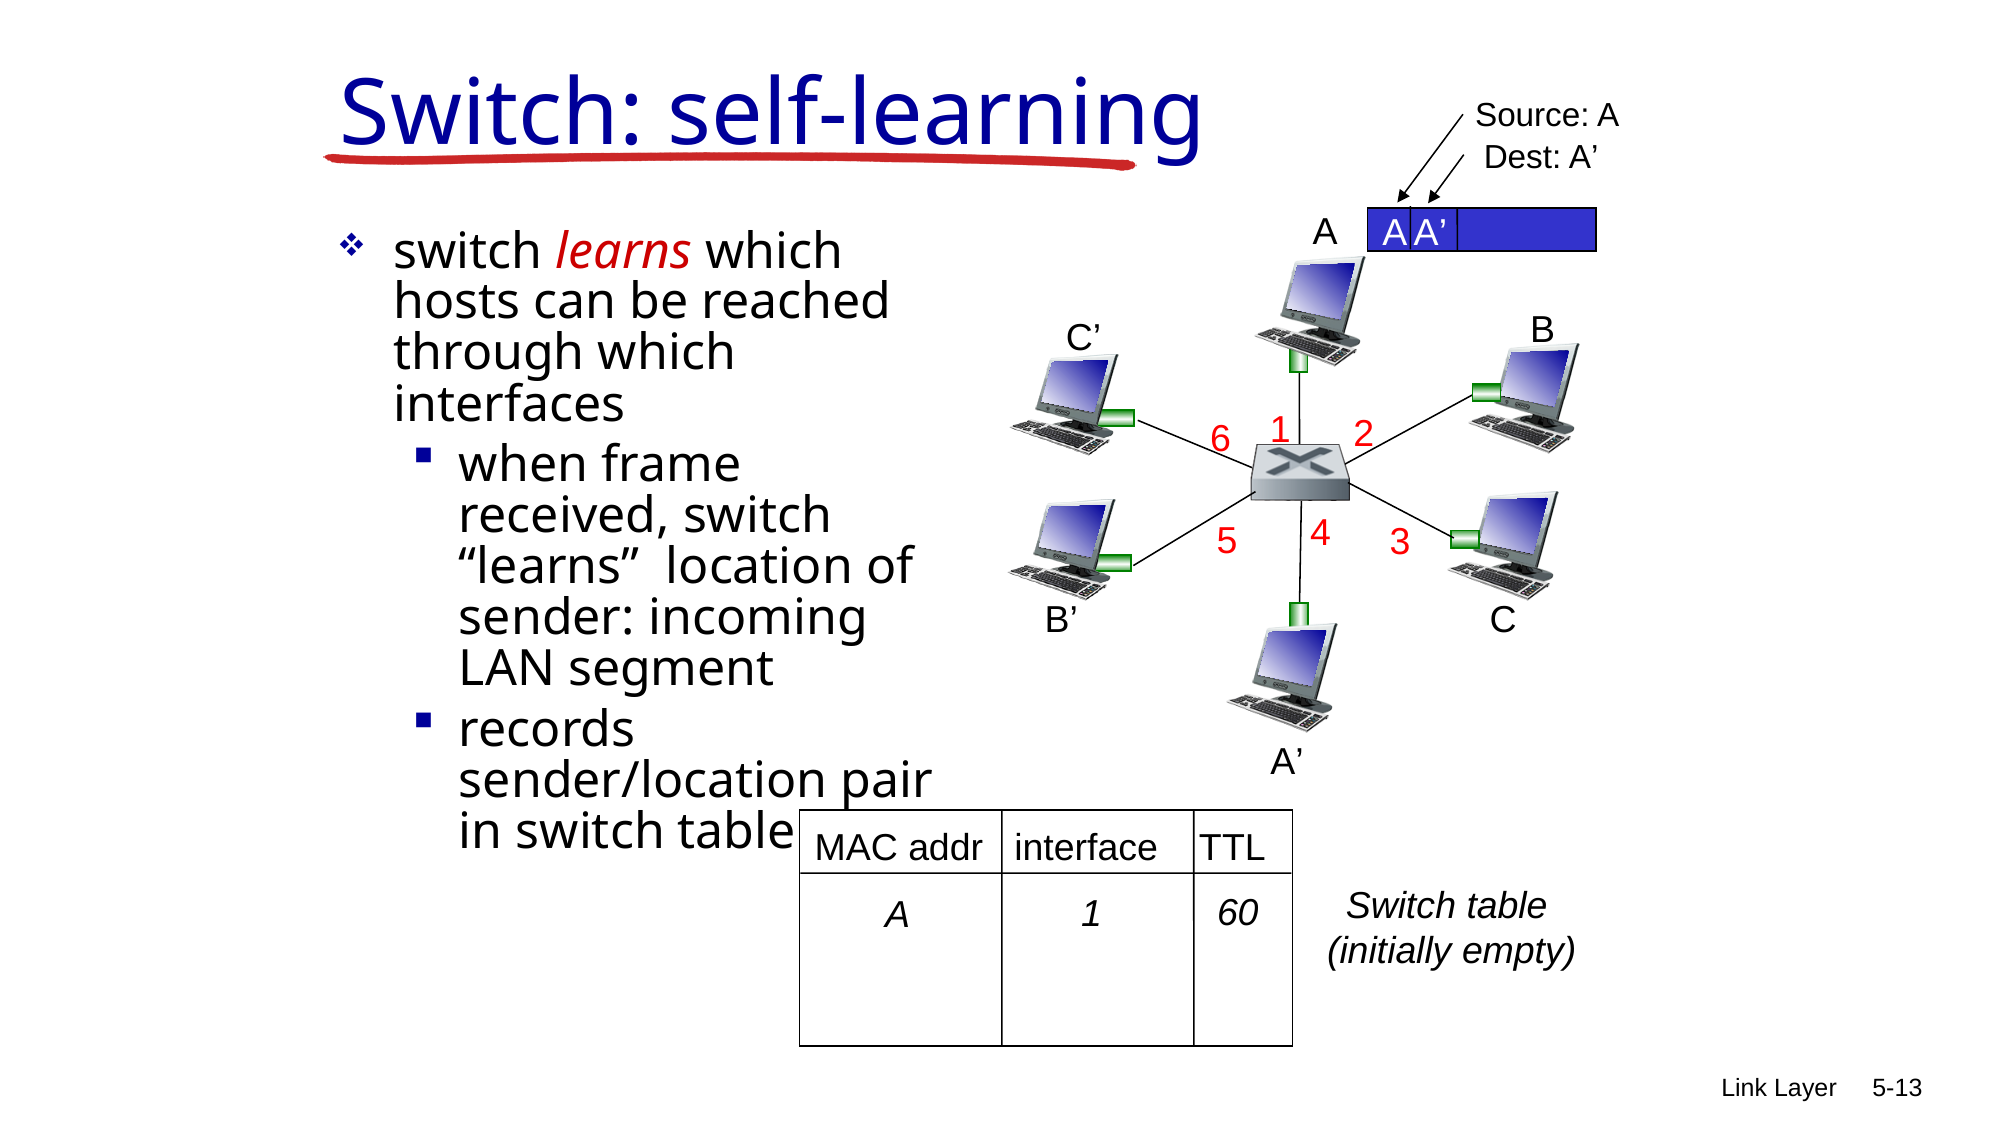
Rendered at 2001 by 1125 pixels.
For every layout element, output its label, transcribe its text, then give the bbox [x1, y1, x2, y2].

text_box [1397, 85, 1636, 204]
text_box Switch table (initially empty) [1312, 873, 1592, 979]
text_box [980, 199, 1582, 791]
picture [320, 147, 1146, 177]
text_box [1361, 200, 1597, 262]
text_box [797, 809, 1293, 1048]
footer Link Layer [1218, 1064, 1789, 1125]
slide_number 5-13 [1789, 1064, 1938, 1125]
title Switch: self-learning [324, 14, 1600, 202]
list switch learns which hosts can be reached through which interfaces when frame received, switch “learns” location of sender: incoming LAN segment records sender/location pair in switch table [322, 219, 968, 895]
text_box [868, 880, 1275, 943]
